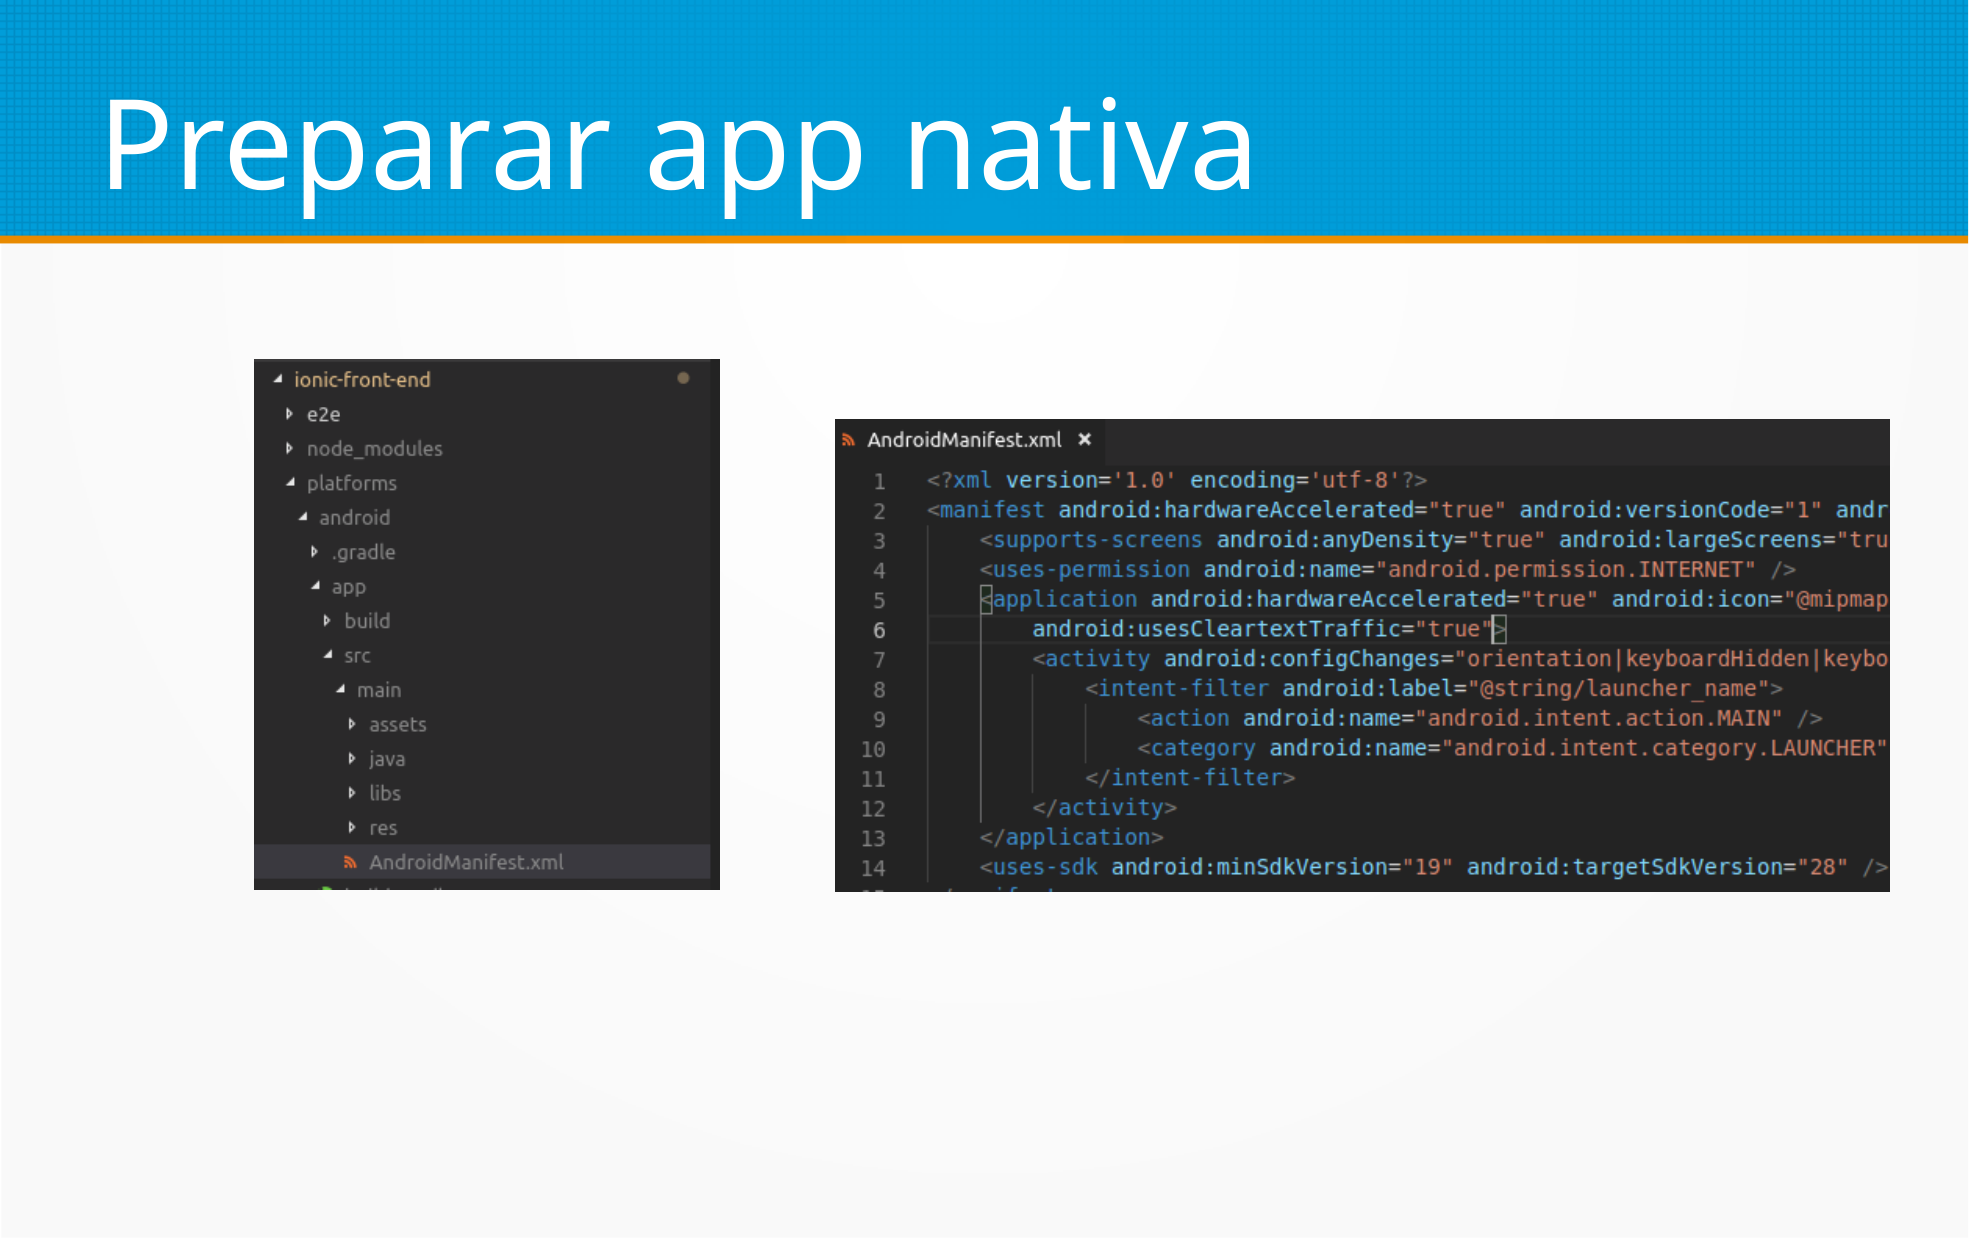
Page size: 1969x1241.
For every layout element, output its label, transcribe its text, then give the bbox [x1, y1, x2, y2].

picture [0, 236, 1969, 1241]
text_box Preparar app nativa [98, 19, 1870, 227]
